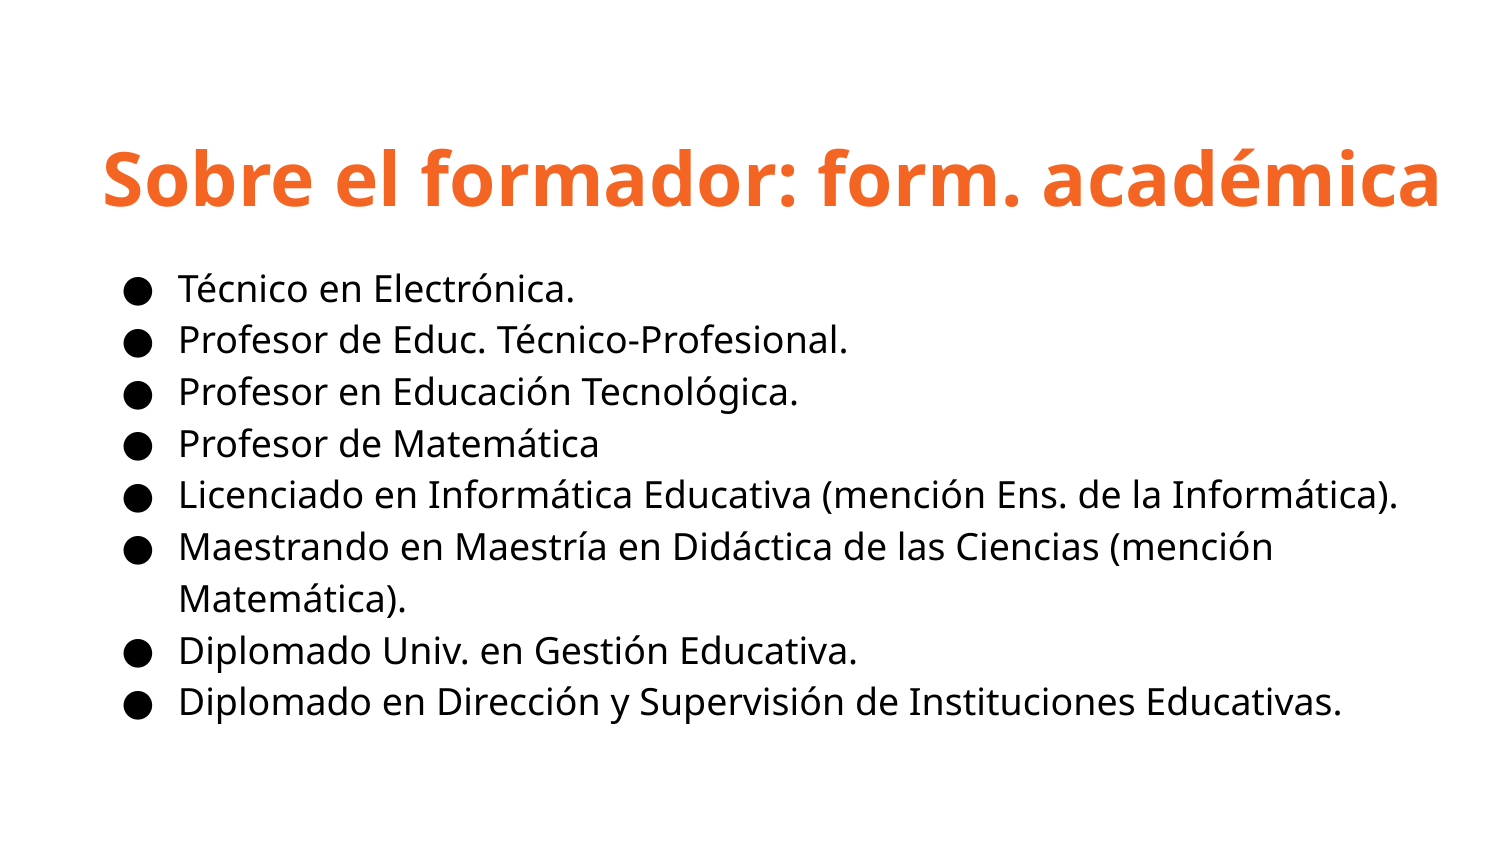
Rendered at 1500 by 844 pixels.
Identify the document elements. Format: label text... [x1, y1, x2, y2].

title Sobre el formador: form. académica [87, 116, 1466, 243]
title Técnico en Electrónica. Profesor de Educ. Técnico-Profesional. Profesor en Educación Tecnológica. Profesor de Matemática Licenciado en Informática Educativa (mención Ens. de la Informática). Maestrando en Maestría en Didáctica de las Ciencias (mención Matemática). Diplomado Univ. en Gestión Educativa. Diplomado en Dirección y Supervisión de Instituciones Educativas. [87, 242, 1447, 746]
